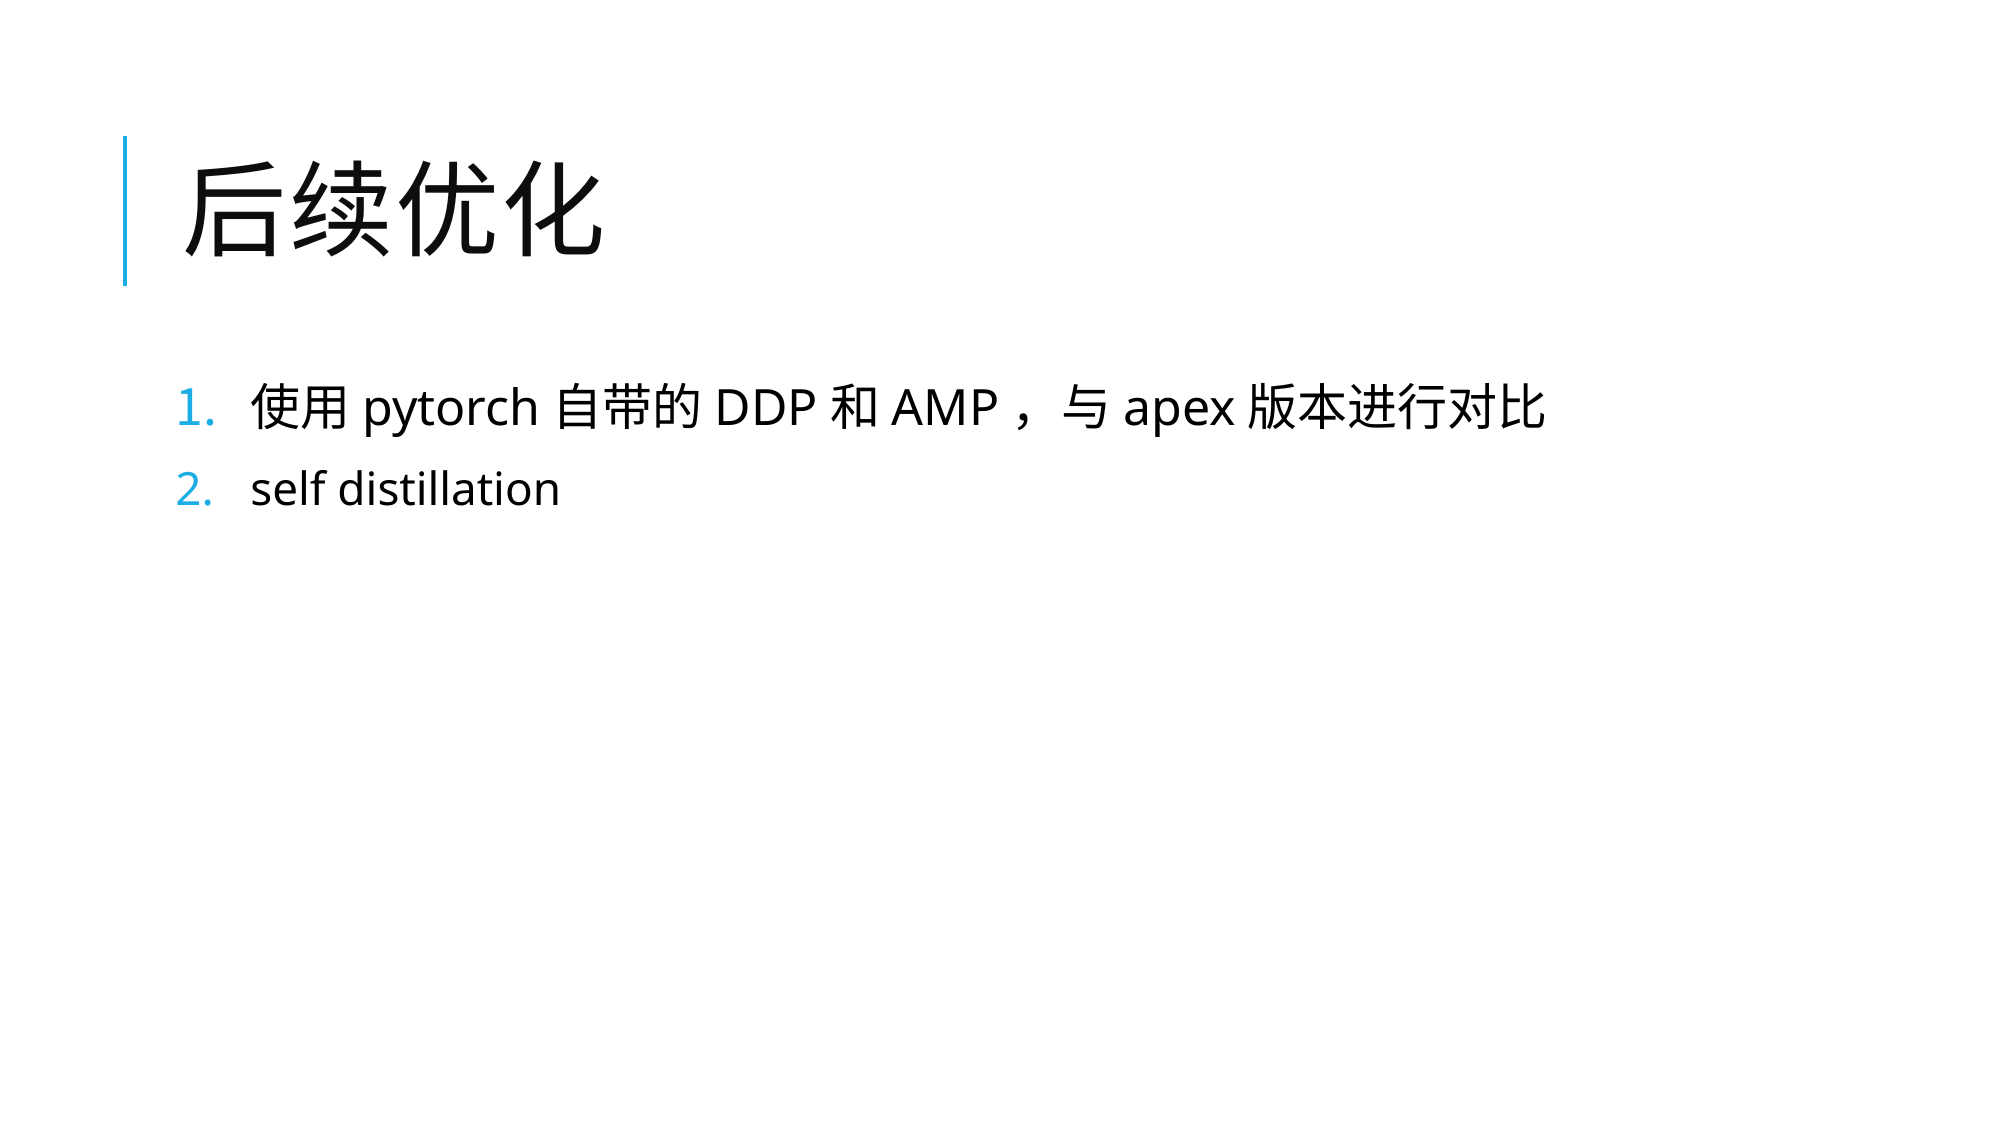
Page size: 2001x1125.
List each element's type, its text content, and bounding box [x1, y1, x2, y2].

list 使用pytorch自带的DDP和AMP，与apex版本进行对比 self distillation [168, 375, 1763, 1035]
title 后续优化 [168, 96, 1763, 342]
